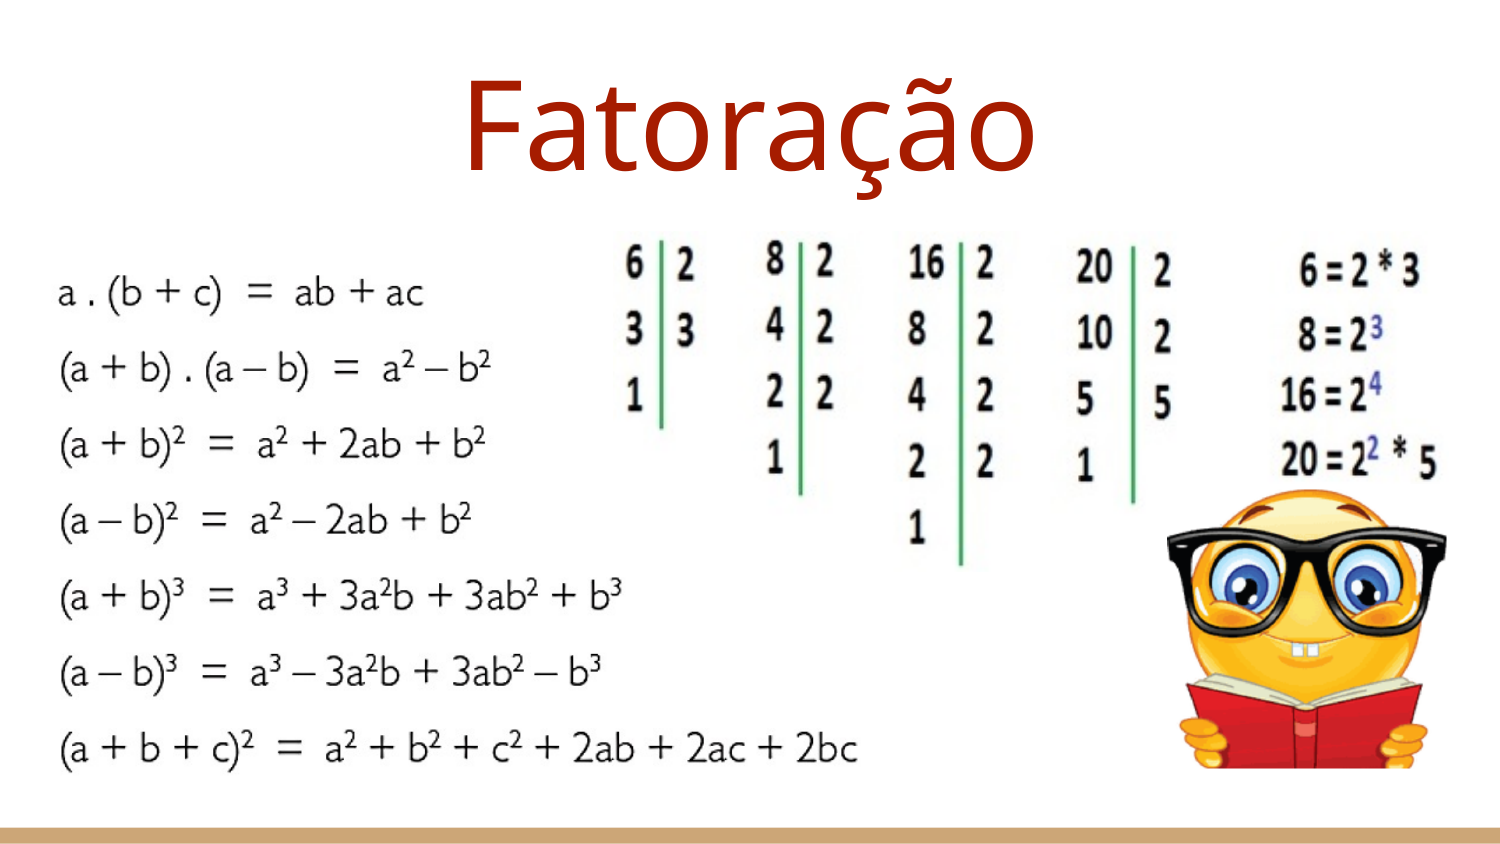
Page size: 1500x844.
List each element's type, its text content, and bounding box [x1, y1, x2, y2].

title Fatoração [51, 51, 1449, 189]
picture [50, 231, 1450, 779]
